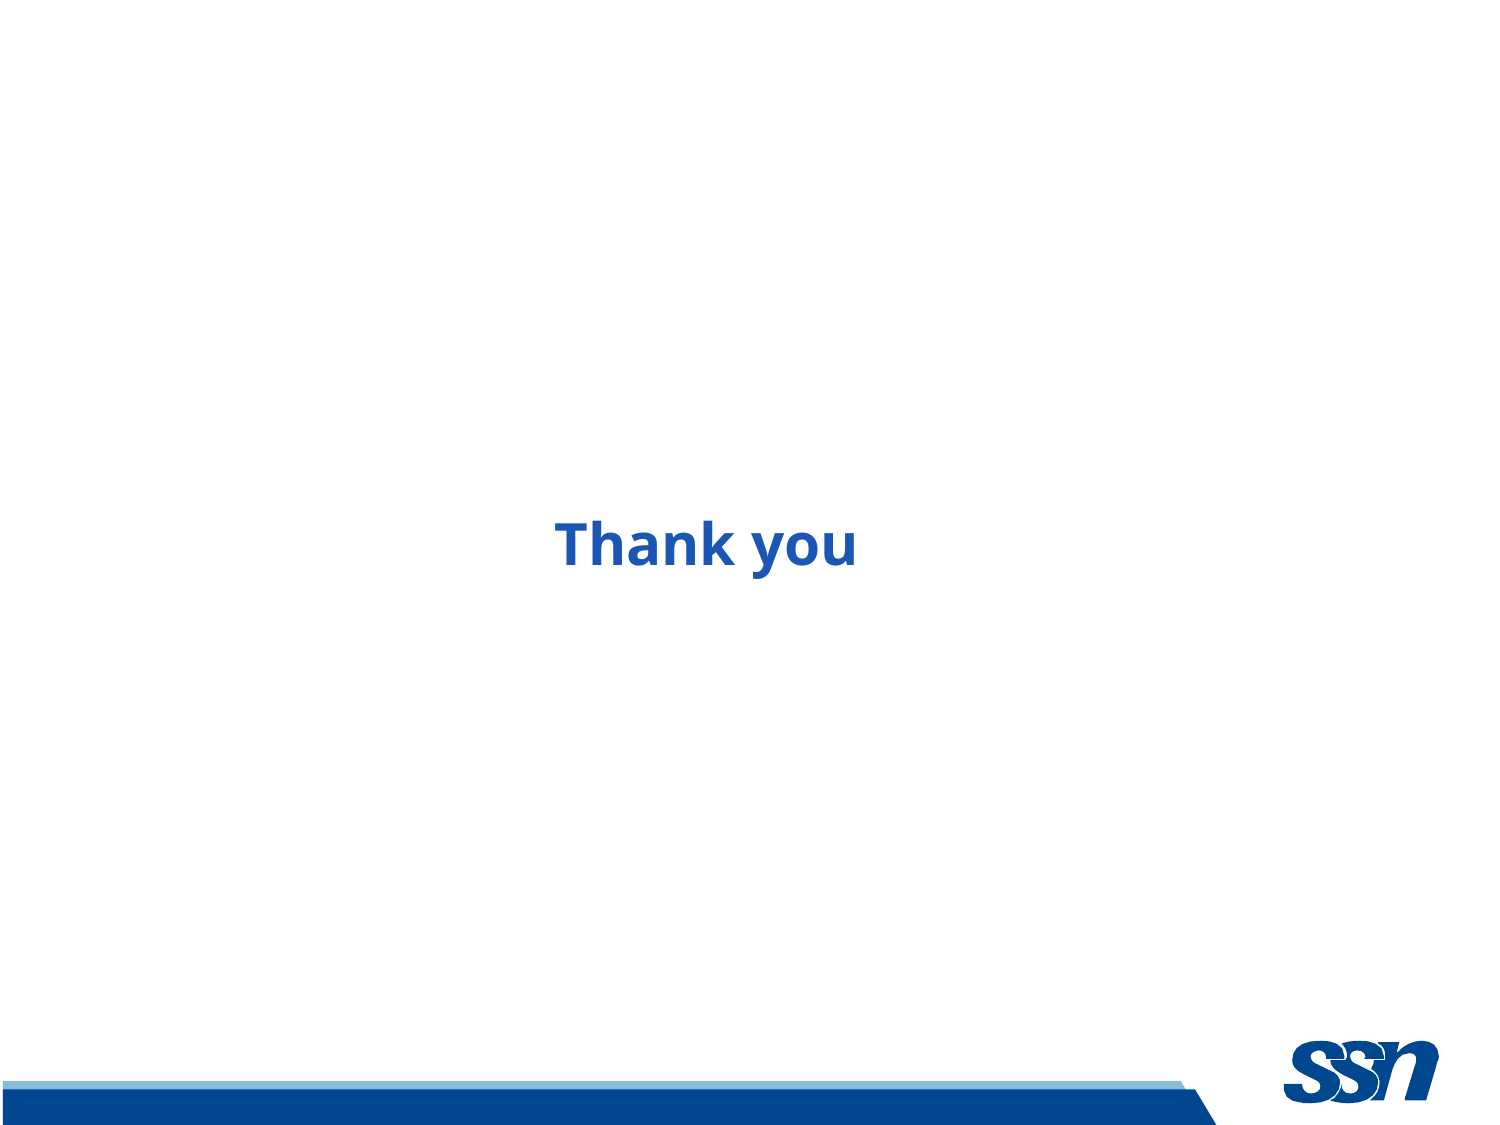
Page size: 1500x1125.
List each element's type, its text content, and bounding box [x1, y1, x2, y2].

title Thank you [552, 505, 898, 696]
